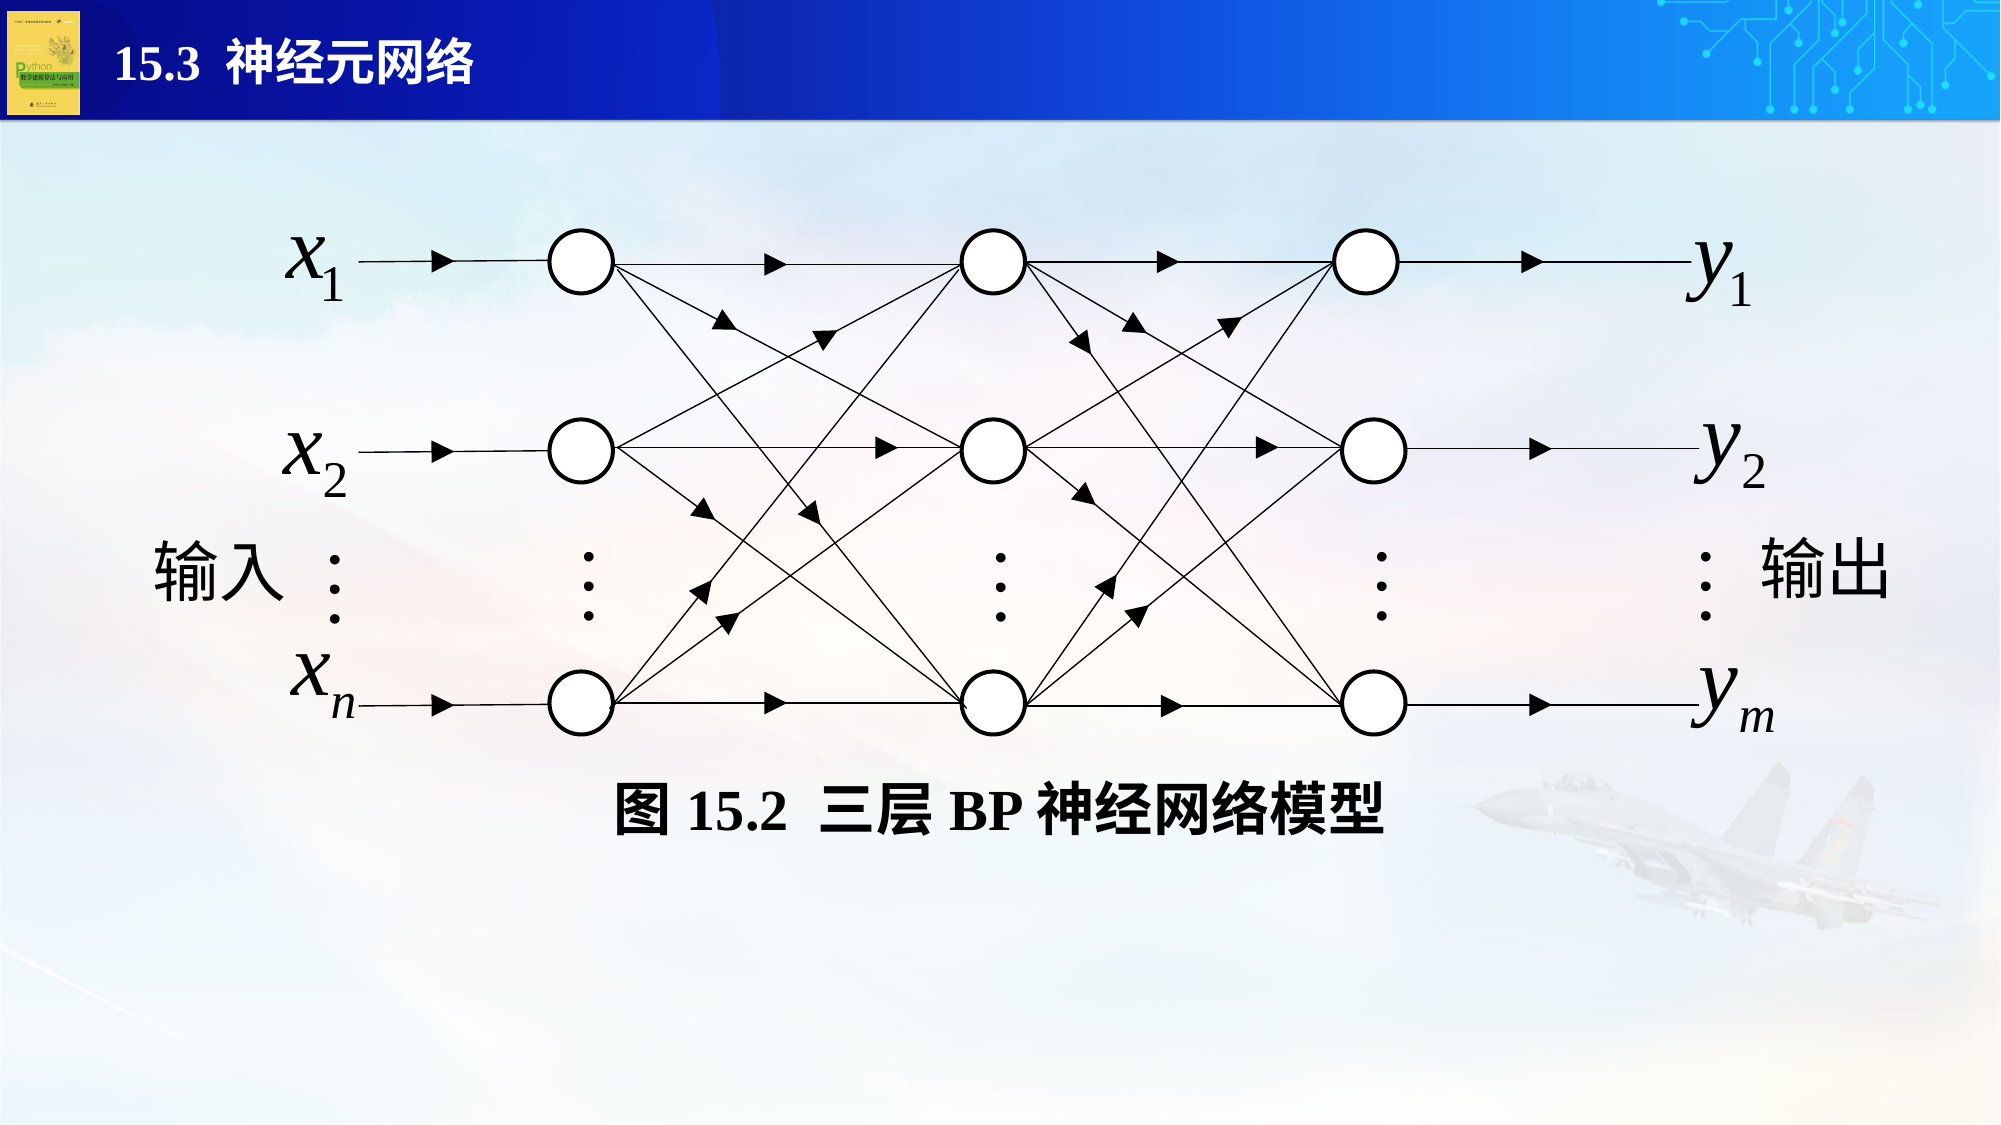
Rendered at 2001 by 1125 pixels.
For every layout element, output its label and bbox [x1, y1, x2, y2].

picture [0, 0, 2000, 1125]
text_box [88, 178, 1912, 1076]
